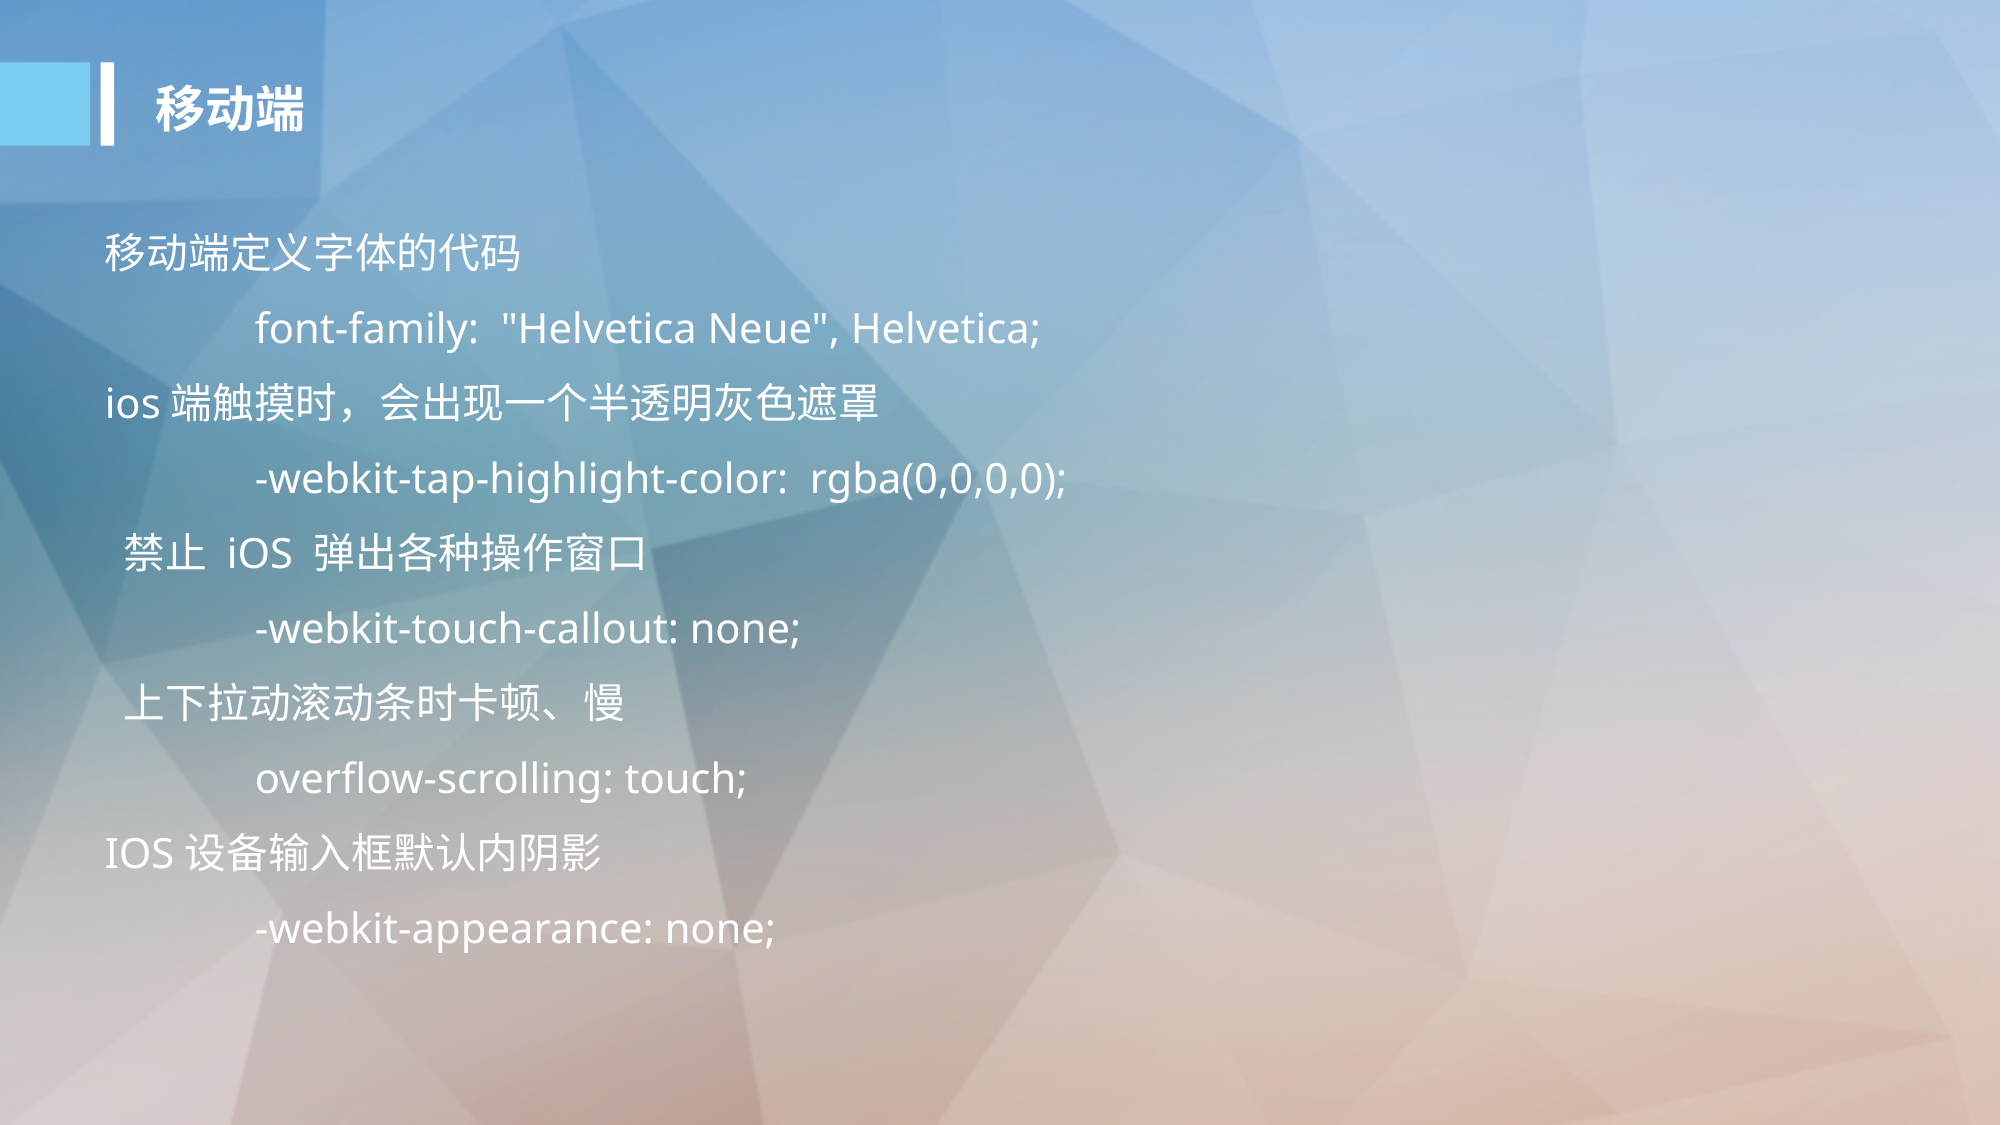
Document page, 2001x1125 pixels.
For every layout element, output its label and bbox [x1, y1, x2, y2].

picture [0, 0, 2000, 1125]
text_box [0, 62, 115, 146]
